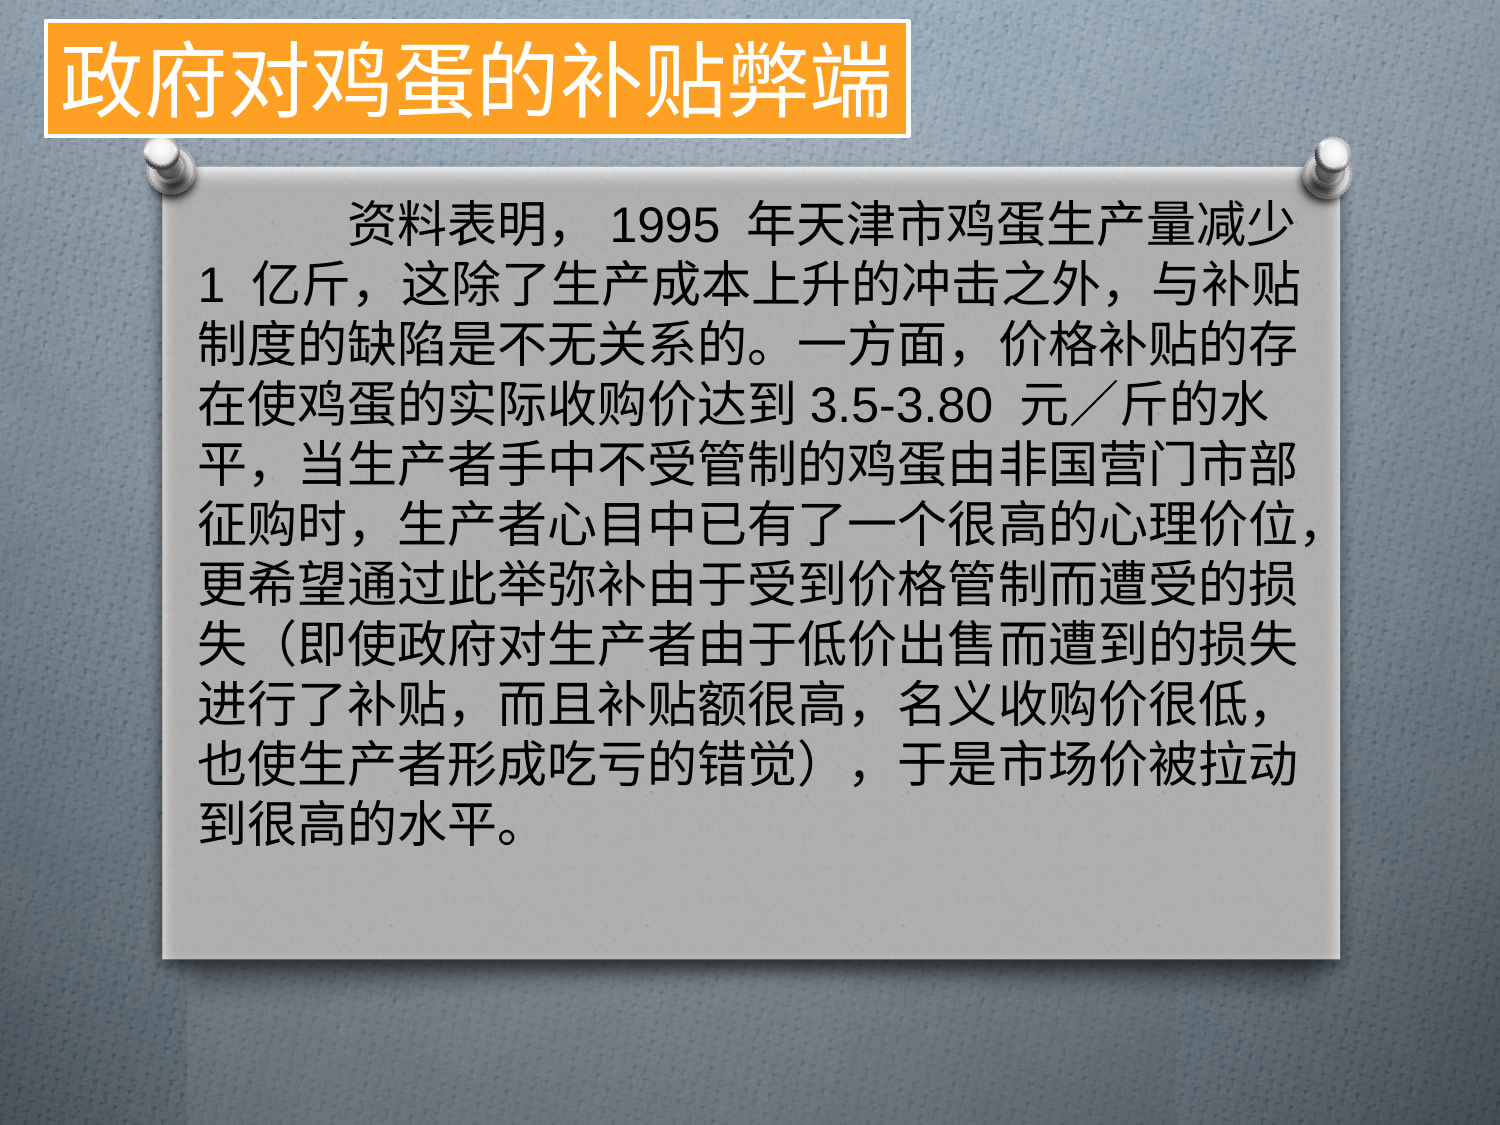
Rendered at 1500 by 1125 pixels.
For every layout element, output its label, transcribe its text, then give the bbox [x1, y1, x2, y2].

picture [112, 138, 235, 217]
text_box 资料表明，1995 年天津市鸡蛋生产量减少1 亿斤，这除了生产成本上升的冲击之外，与补贴制度的缺陷是不无关系的。一方面，价格补贴的存在使鸡蛋的实际收购价达到3.5-3.80 元／斤的水平，当生产者手中不受管制的鸡蛋由非国营门市部征购时，生产者心目中已有了一个很高的心理价位，更希望通过此举弥补由于受到价格管制而遭受的损失（即使政府对生产者由于低价出售而遭到的损失进行了补贴，而且补贴额很高，名义收购价很低，也使生产者形成吃亏的错觉），于是市场价被拉动到很高的水平。 [182, 185, 1317, 861]
text_box 政府对鸡蛋的补贴弊端 [44, 19, 911, 138]
picture [1274, 109, 1396, 228]
